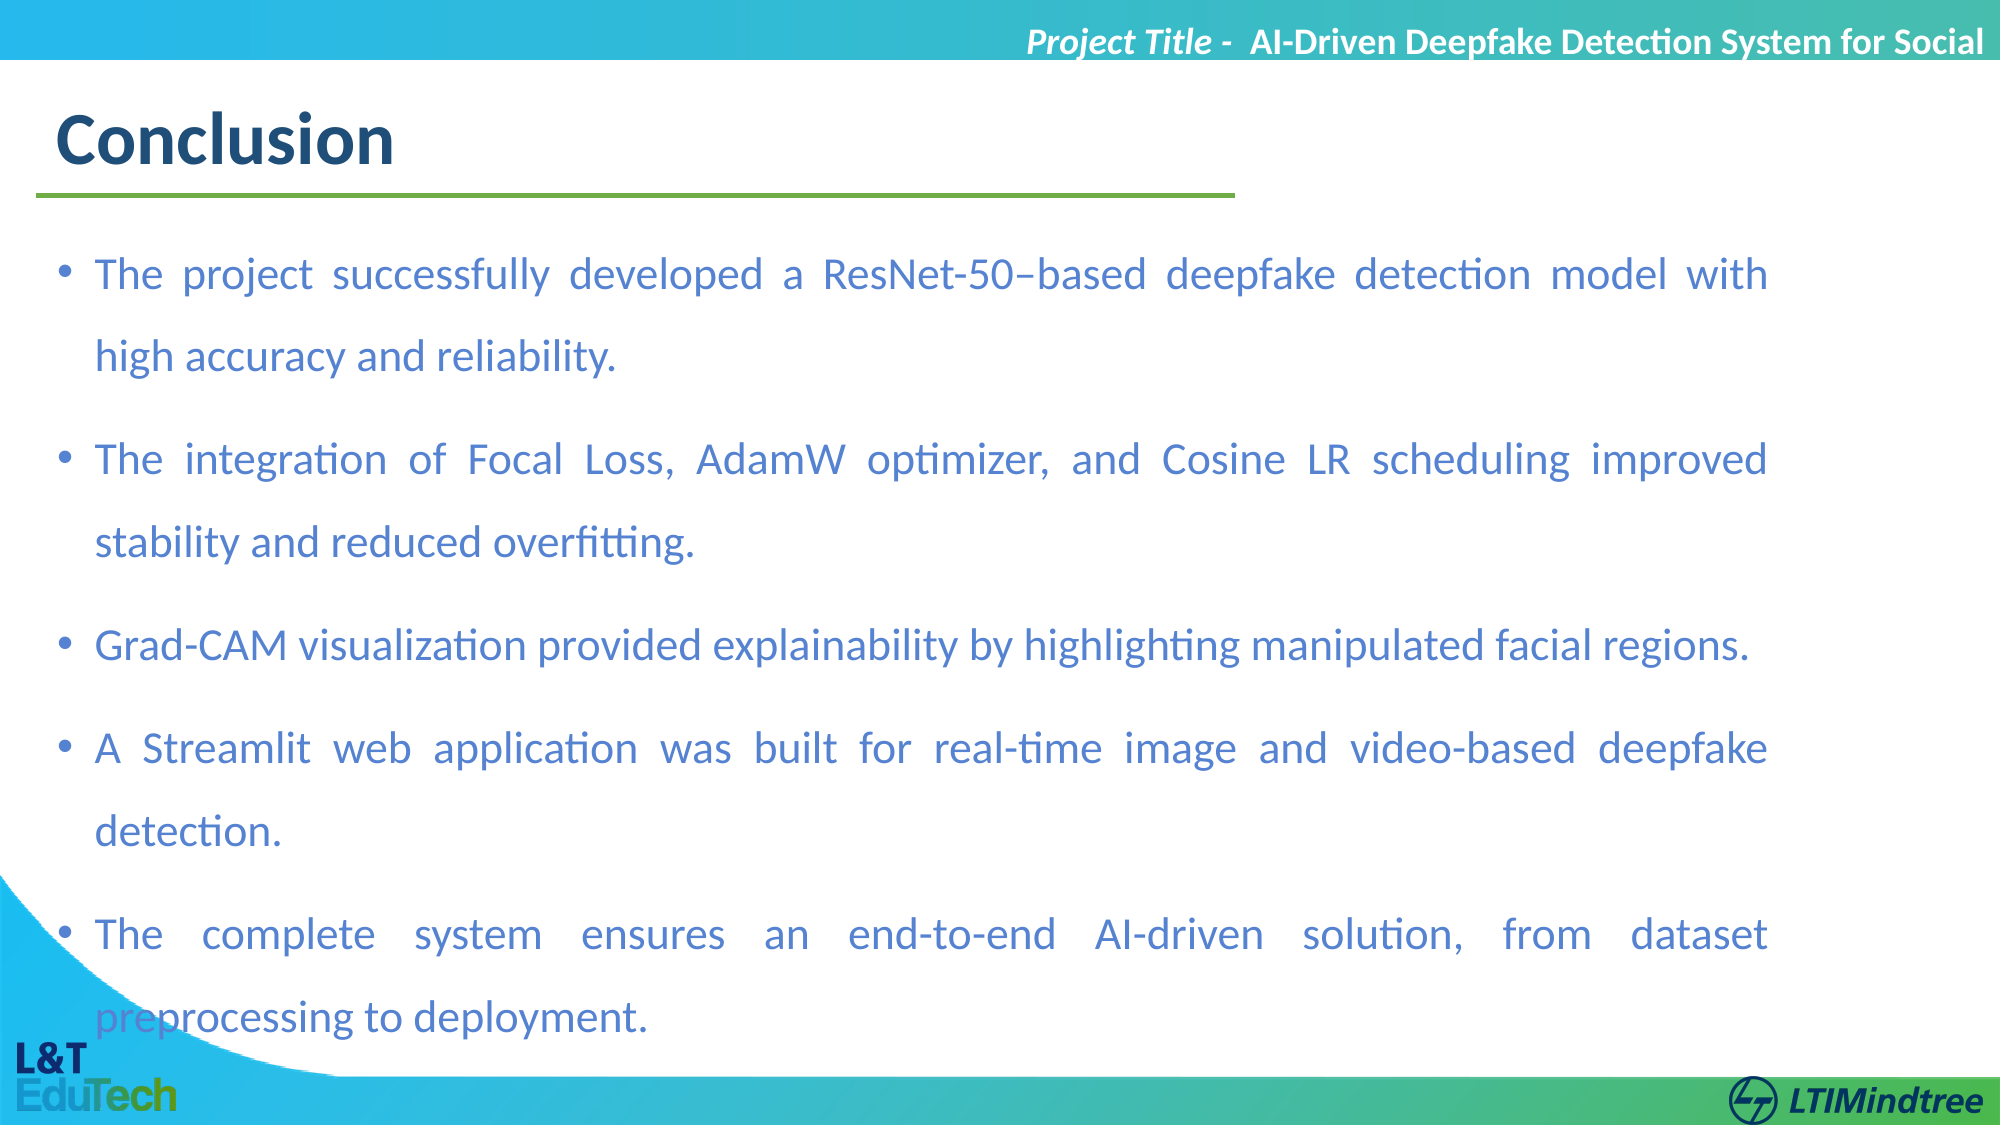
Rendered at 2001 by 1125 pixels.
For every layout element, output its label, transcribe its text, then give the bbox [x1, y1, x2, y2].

picture [0, 875, 2000, 1125]
text_box Conclusion [41, 82, 999, 188]
list The project successfully developed a ResNet-50–based deepfake detection model with high accuracy and reliability. The integration of Focal Loss, AdamW optimizer, and Cosine LR scheduling improved stability and reduced overfitting. Grad-CAM visualization provided explainability by highlighting manipulated facial regions. A Streamlit web application was built for real-time image and video-based deepfake detection. The complete system ensures an end-to-end AI-driven solution, from dataset preprocessing to deployment. [41, 208, 1785, 889]
text_box Project Title - AI-Driven Deepfake Detection System for Social Media [999, 9, 2000, 204]
